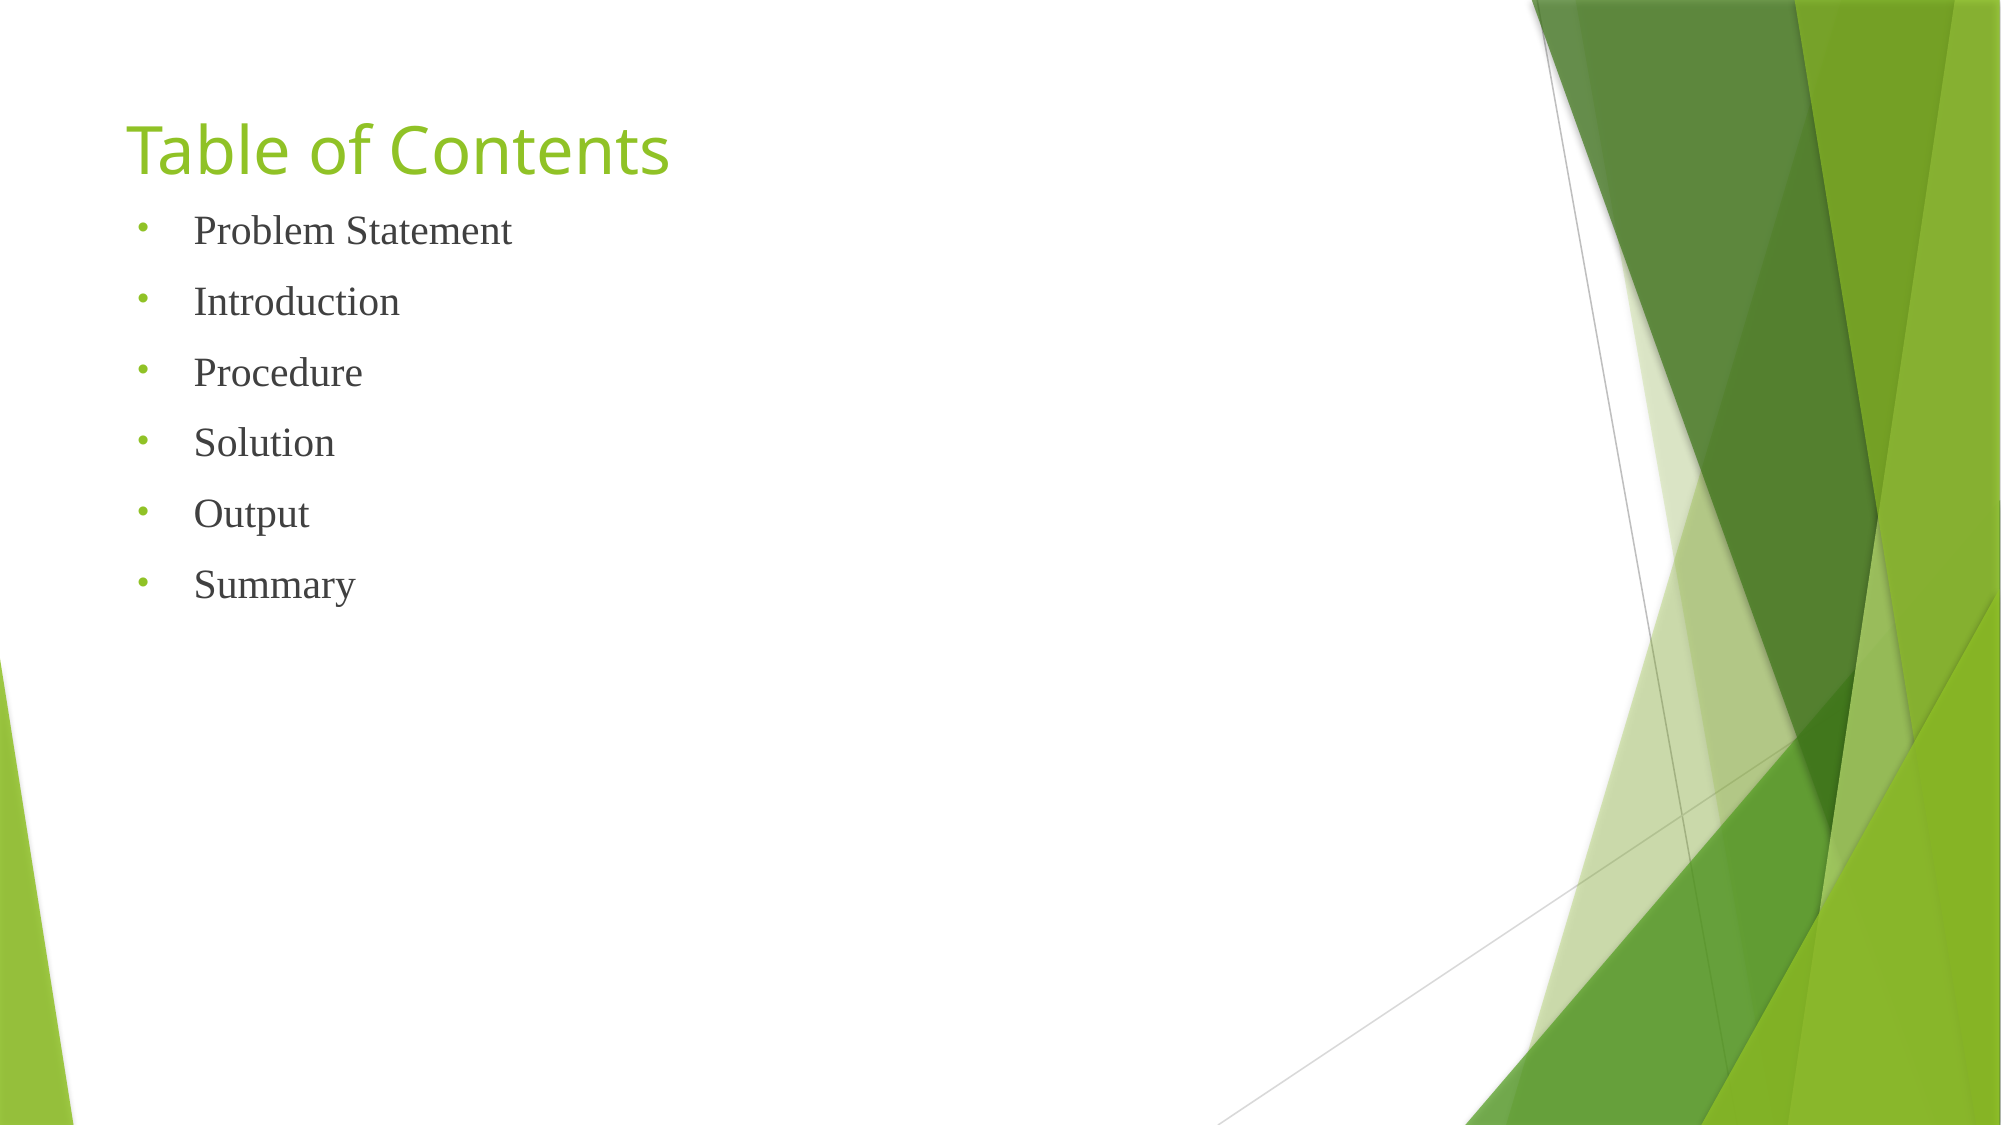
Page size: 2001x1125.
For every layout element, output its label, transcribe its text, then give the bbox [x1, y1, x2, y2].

list Problem Statement Introduction Procedure Solution Output Summary [122, 195, 1522, 991]
title Table of Contents [111, 99, 1522, 219]
